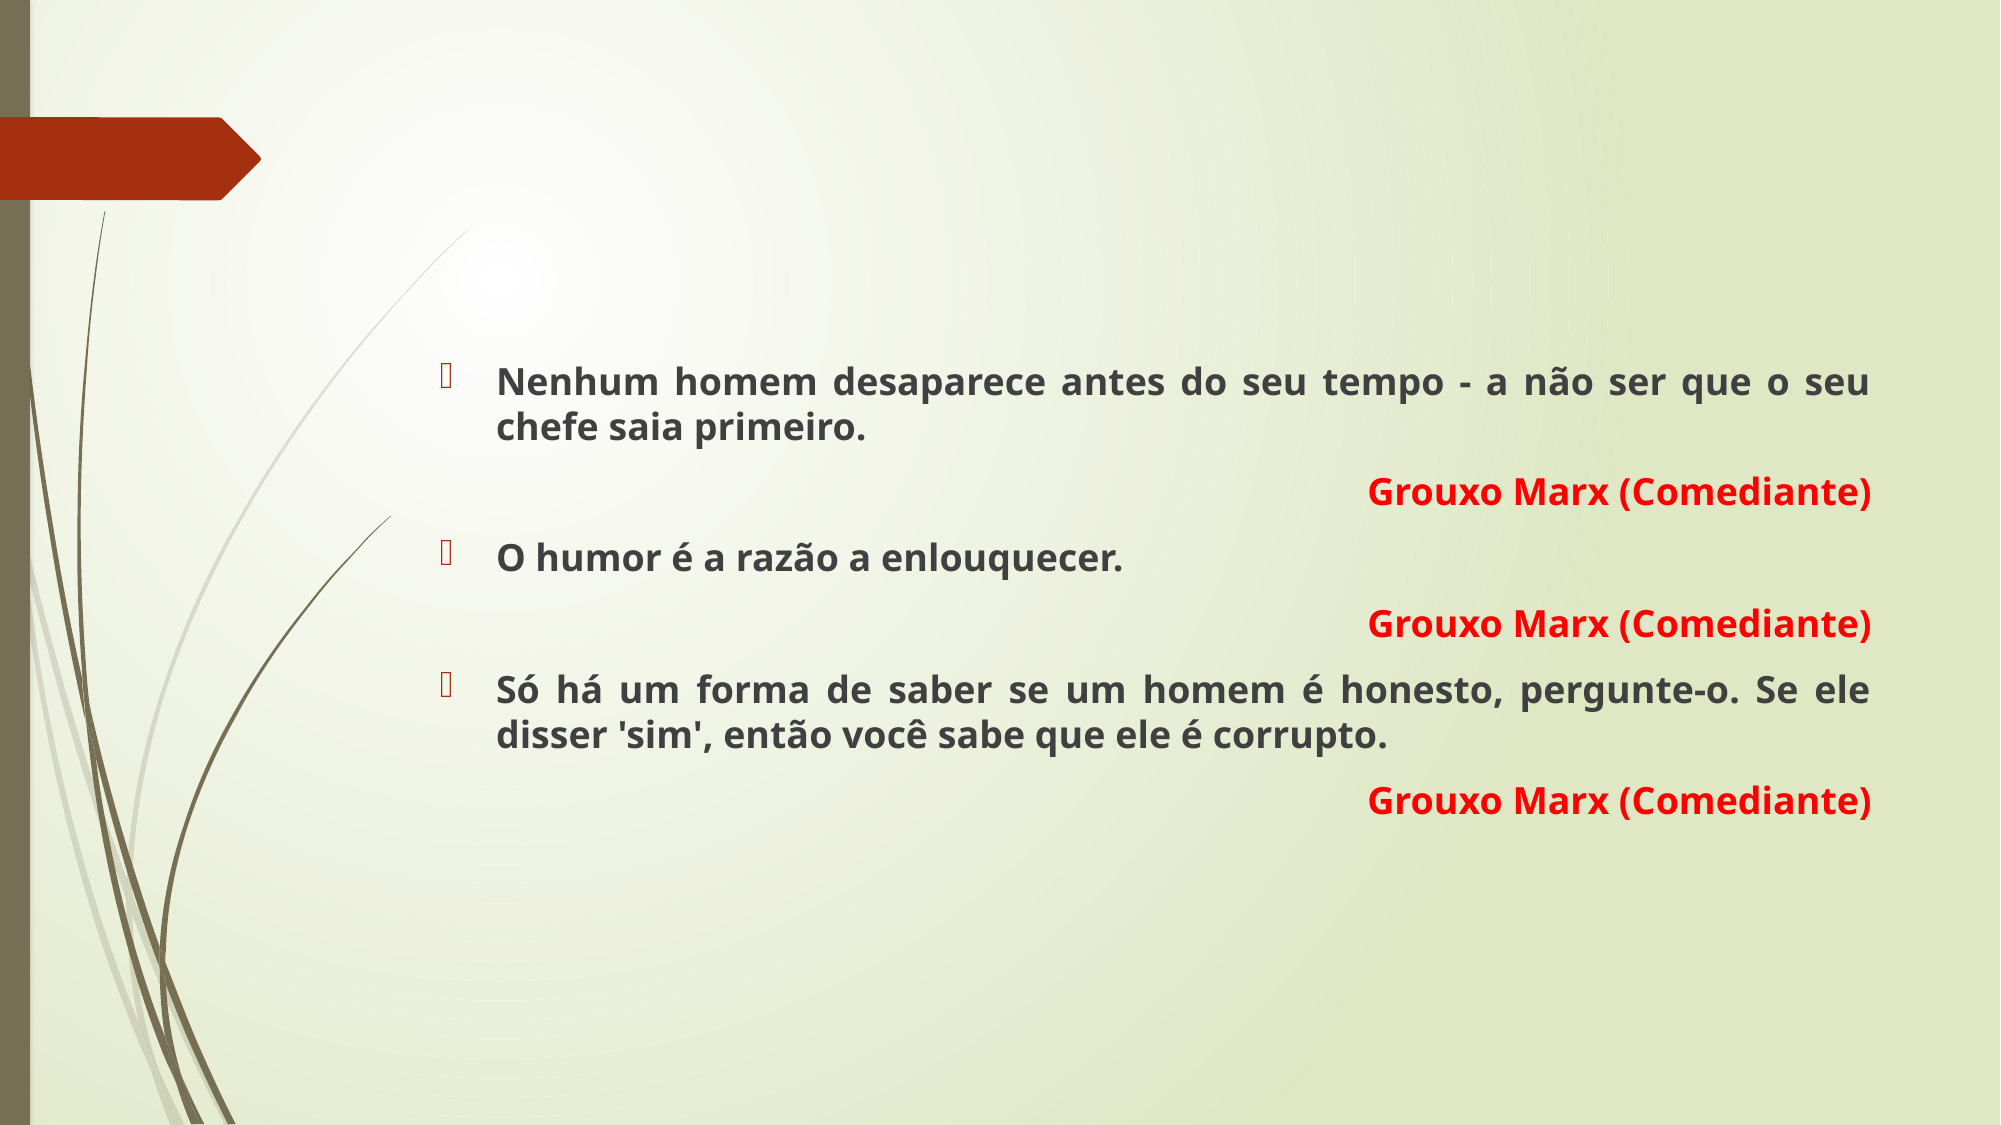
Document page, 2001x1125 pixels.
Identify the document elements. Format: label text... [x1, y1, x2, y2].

list Nenhum homem desaparece antes do seu tempo - a não ser que o seu chefe saia primeiro. Grouxo Marx (Comediante) O humor é a razão a enlouquecer. Grouxo Marx (Comediante) Só há um forma de saber se um homem é honesto, pergunte-o. Se ele disser 'sim', então você sabe que ele é corrupto. Grouxo Marx (Comediante) [424, 350, 1888, 970]
